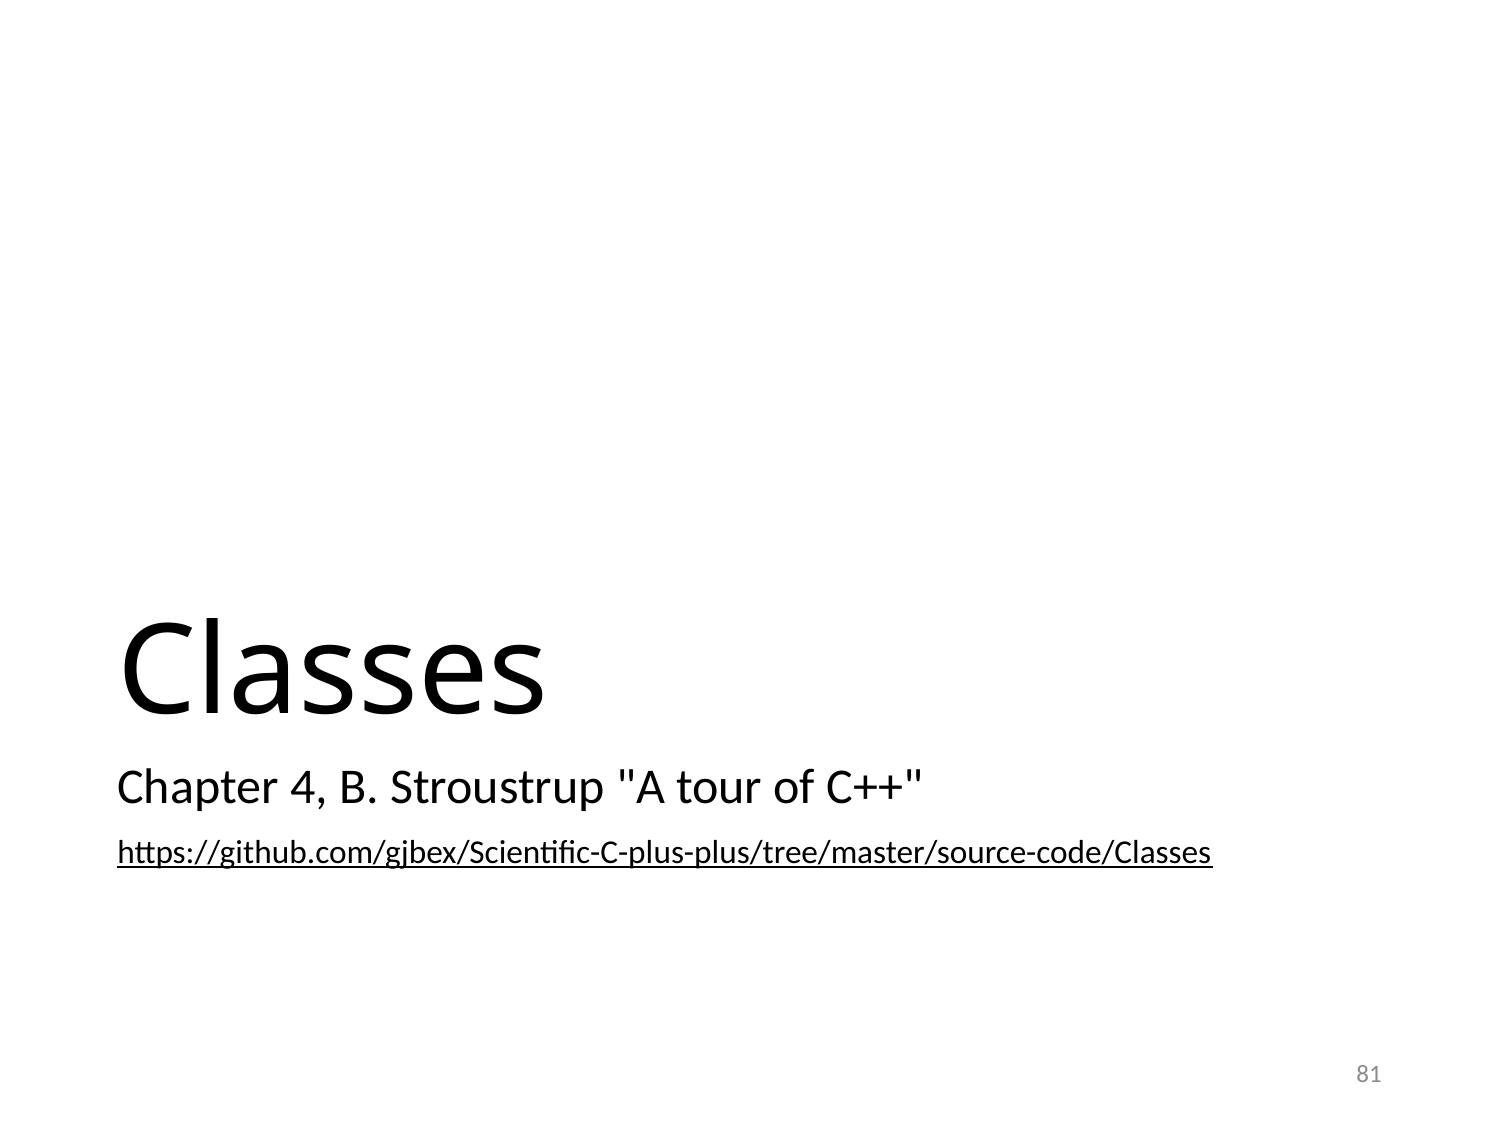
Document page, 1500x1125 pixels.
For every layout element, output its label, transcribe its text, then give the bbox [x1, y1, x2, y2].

title Classes [102, 280, 1397, 749]
list Chapter 4, B. Stroustrup "A tour of C++" https://github.com/gjbex/Scientific-C-plus-plus/tree/master/source-code/Classes [102, 752, 1397, 999]
slide_number 81 [1059, 1042, 1397, 1103]
